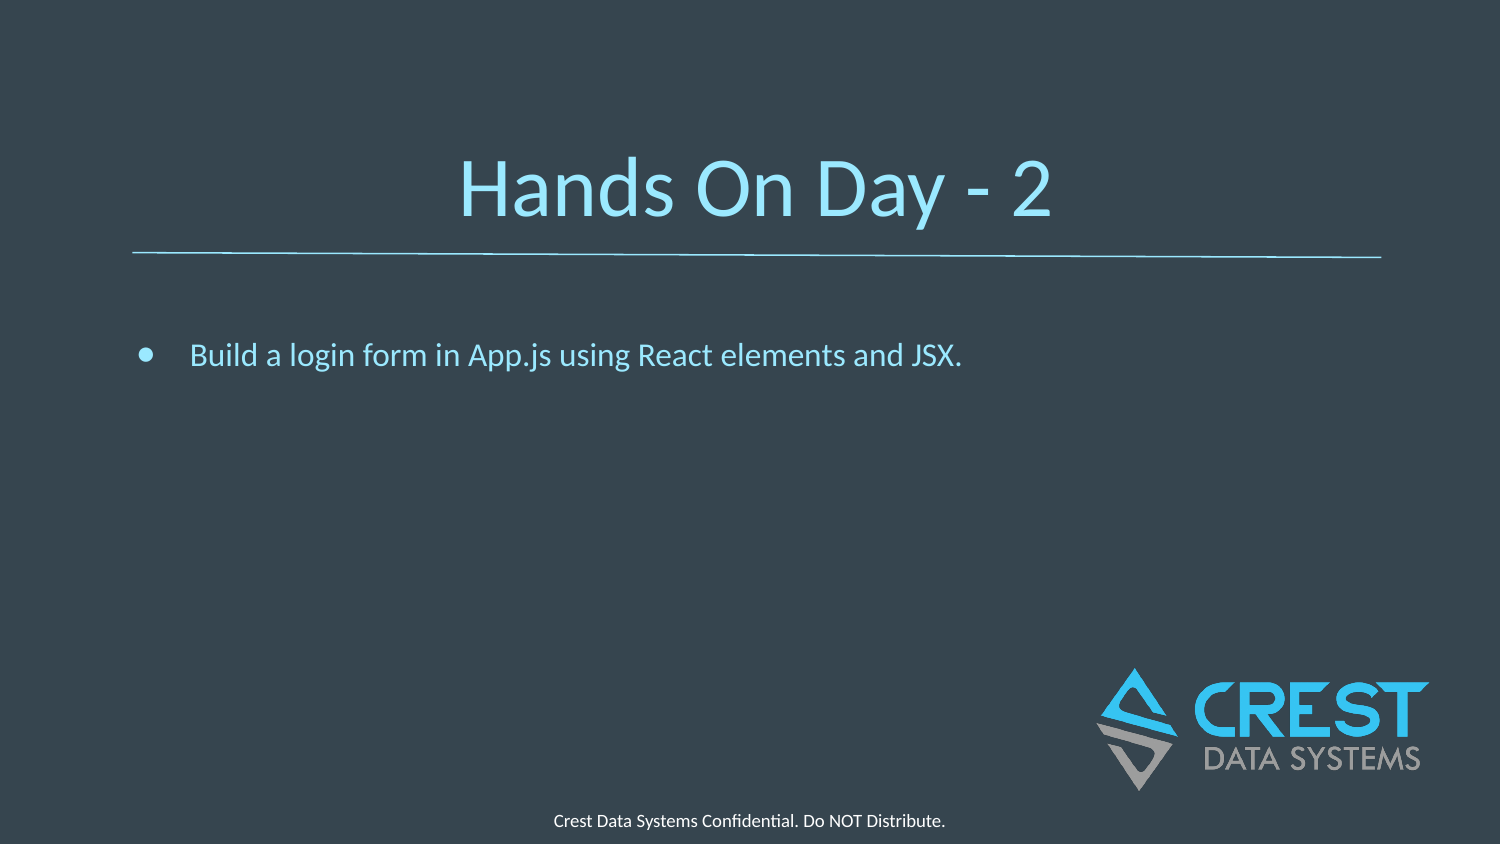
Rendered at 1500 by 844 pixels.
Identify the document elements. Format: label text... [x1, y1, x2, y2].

picture [1075, 656, 1454, 803]
title Hands On Day - 2 [103, 69, 1411, 295]
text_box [132, 252, 1382, 258]
subtitle Build a login form in App.js using React elements and JSX. [103, 281, 1151, 774]
